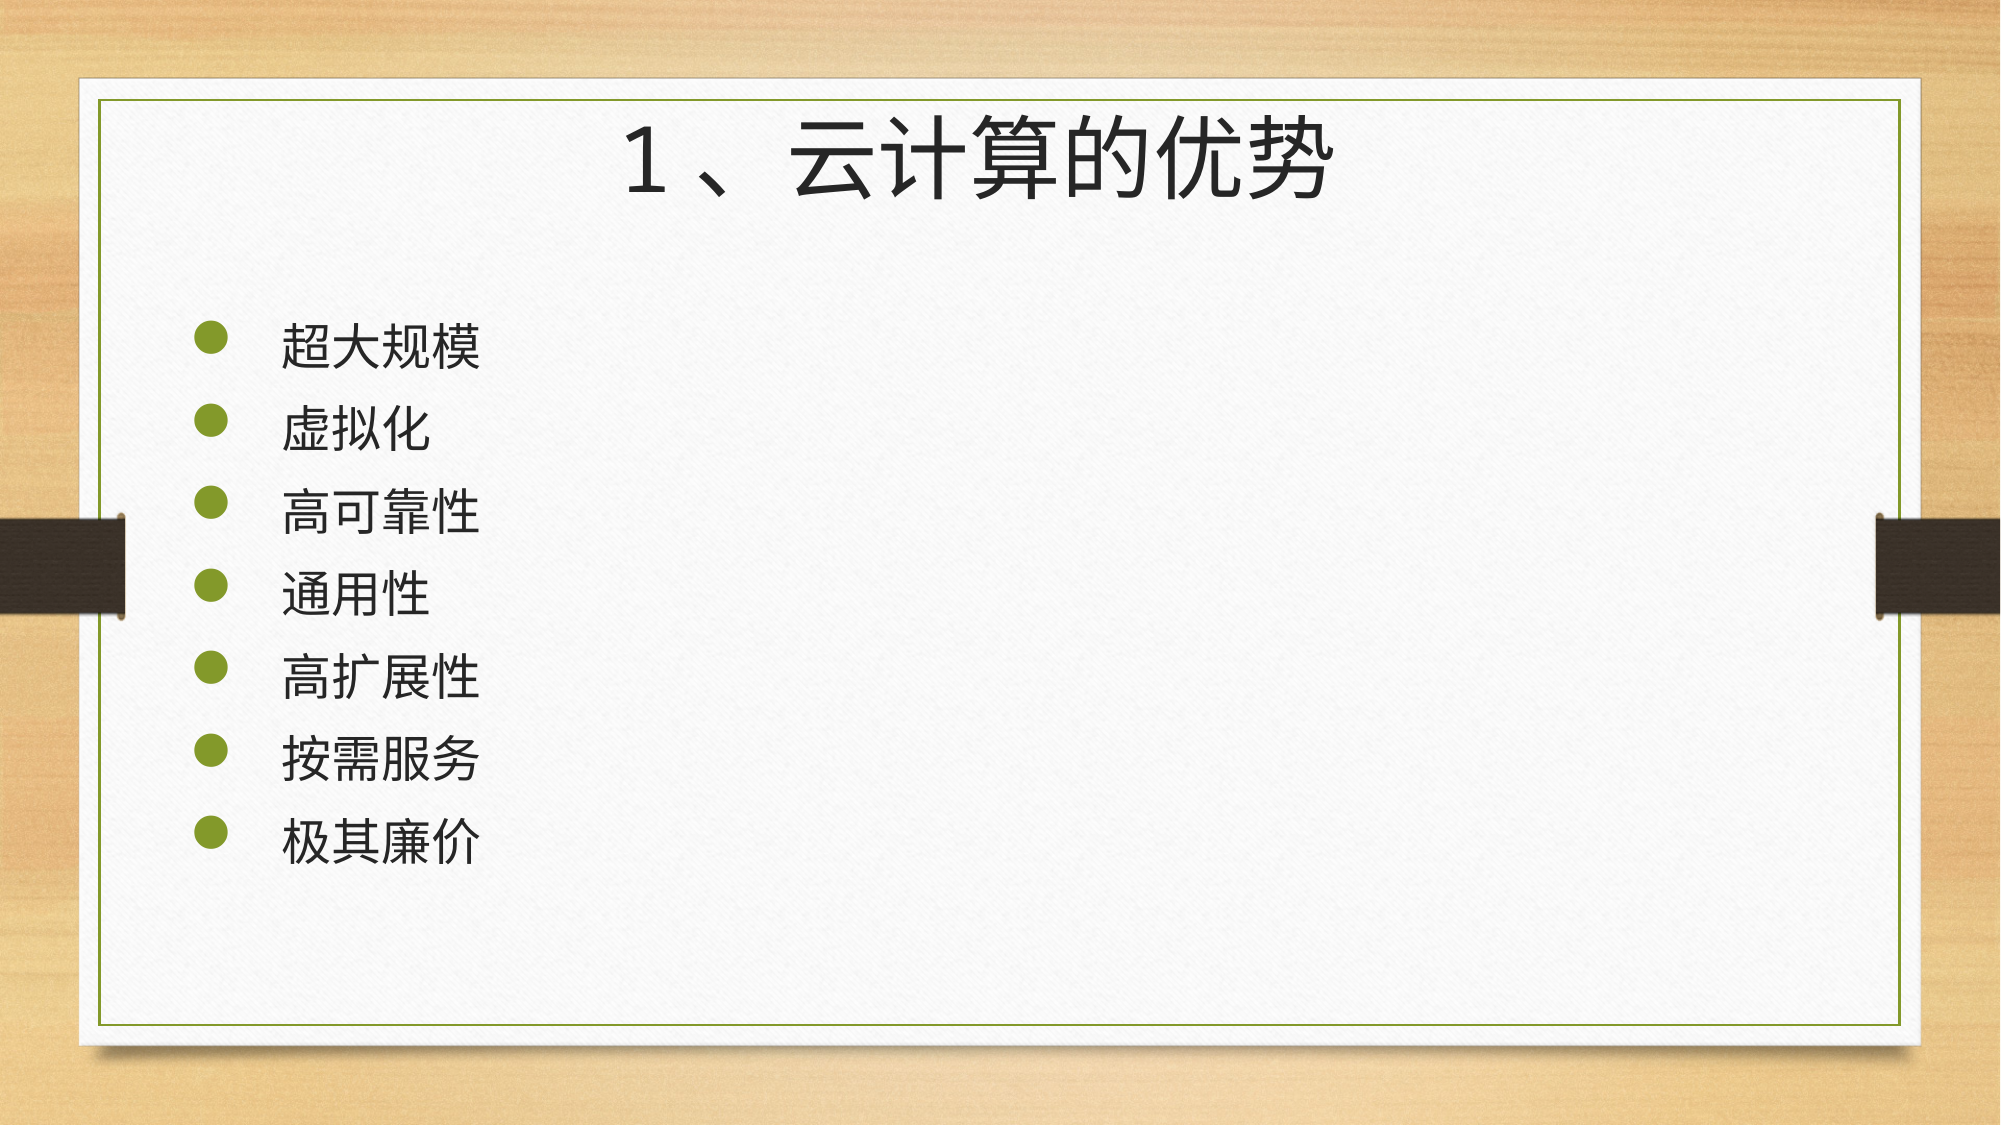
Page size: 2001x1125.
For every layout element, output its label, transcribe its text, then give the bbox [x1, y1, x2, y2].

picture [0, 0, 2001, 1125]
title 1、云计算的优势 [189, 67, 1765, 245]
list 超大规模 虚拟化 高可靠性 通用性 高扩展性 按需服务 极其廉价 [174, 224, 1413, 967]
